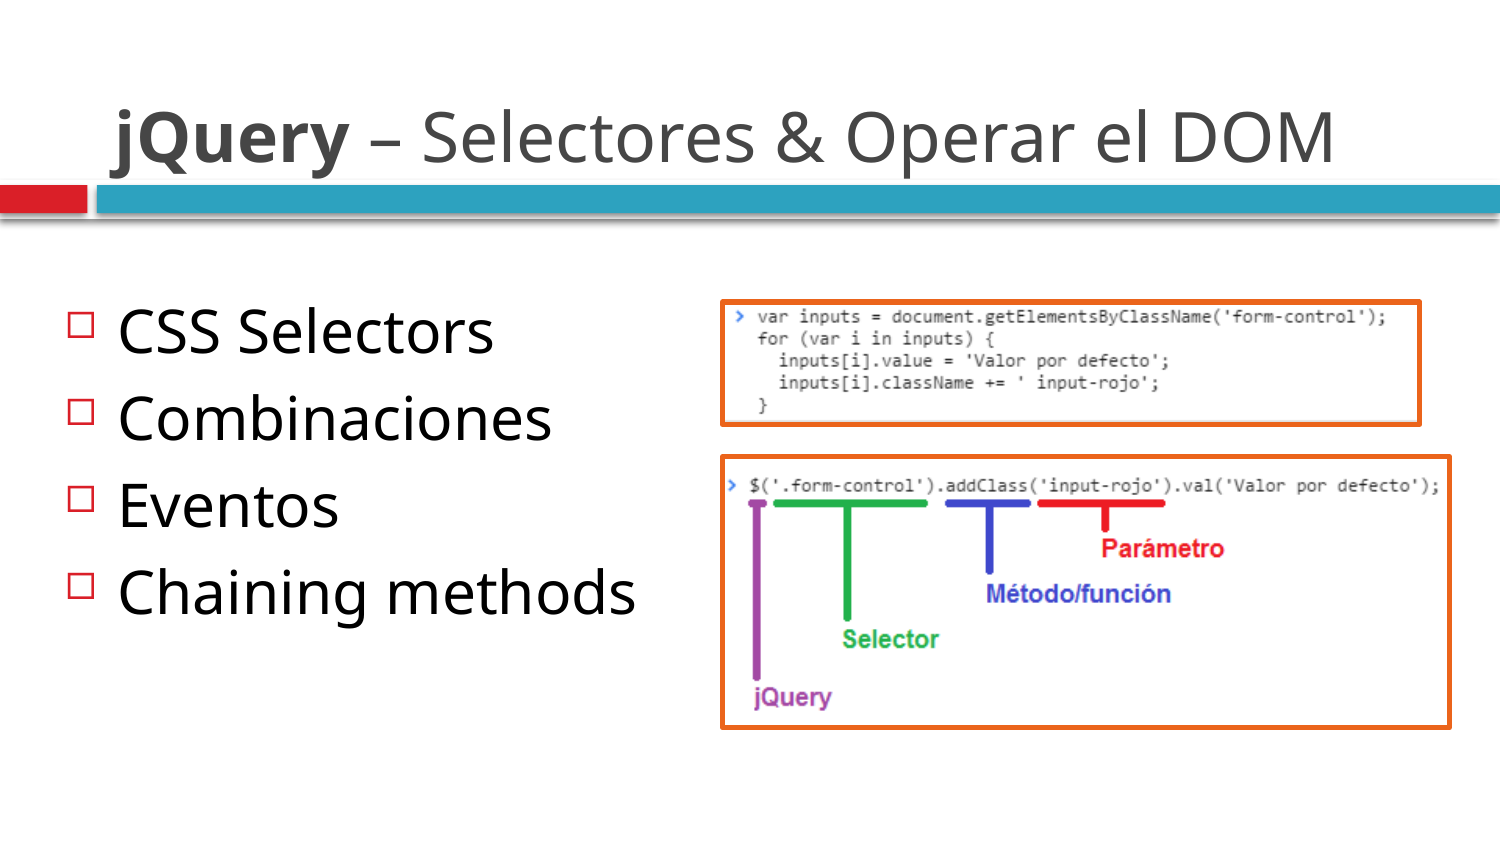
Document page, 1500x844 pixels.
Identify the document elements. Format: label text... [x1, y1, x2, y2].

title jQuery – Selectores & Operar el DOM [99, 19, 1488, 185]
picture [724, 459, 1448, 726]
picture [724, 304, 1418, 423]
list CSS Selectors Combinaciones Eventos Chaining methods [50, 285, 725, 822]
